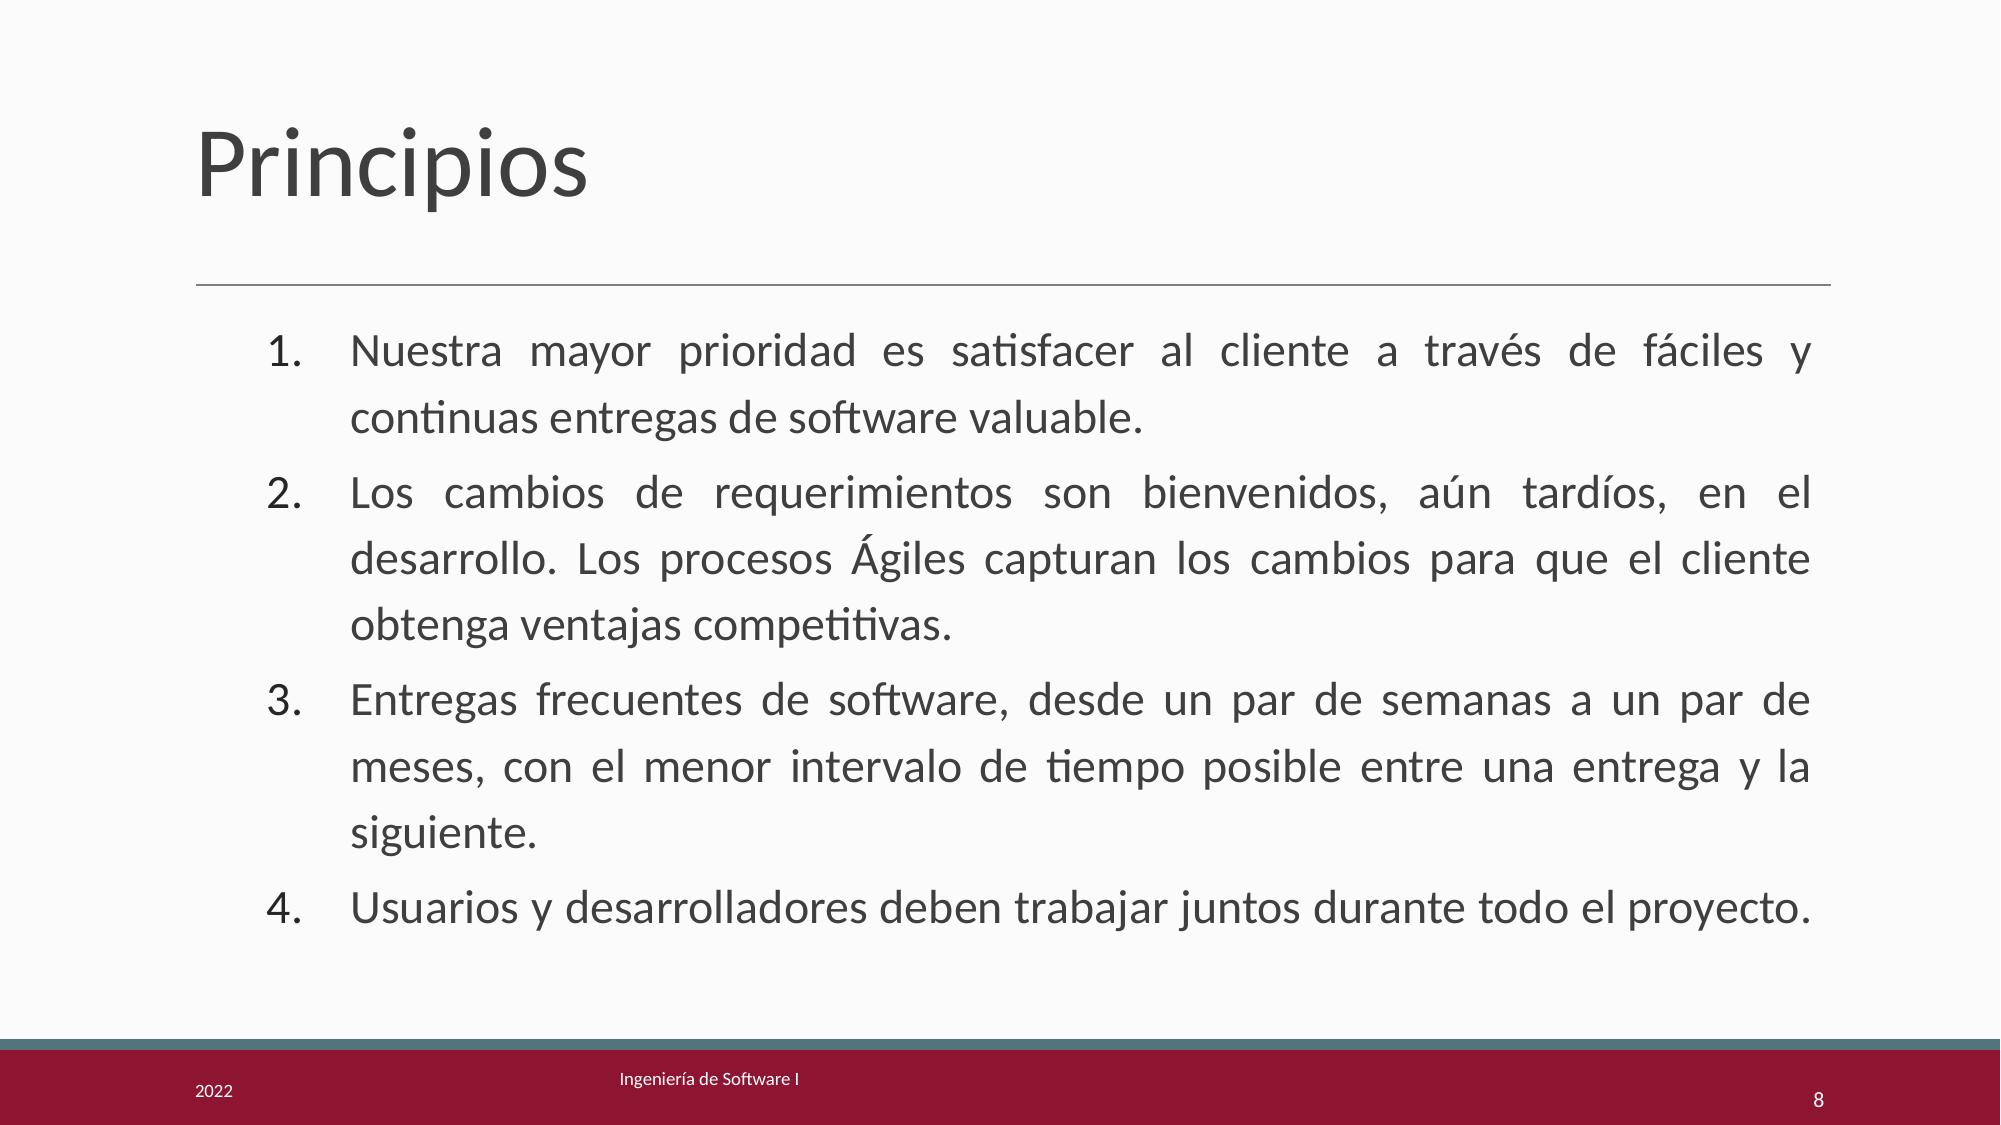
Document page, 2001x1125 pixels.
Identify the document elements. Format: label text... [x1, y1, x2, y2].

list Nuestra mayor prioridad es satisfacer al cliente a través de fáciles y continuas entregas de software valuable. Los cambios de requerimientos son bienvenidos, aún tardíos, en el desarrollo. Los procesos Ágiles capturan los cambios para que el cliente obtenga ventajas competitivas. Entregas frecuentes de software, desde un par de semanas a un par de meses, con el menor intervalo de tiempo posible entre una entrega y la siguiente. Usuarios y desarrolladores deben trabajar juntos durante todo el proyecto. [180, 302, 1830, 963]
slide_number 8 [1624, 1059, 1840, 1120]
slide_number 2022 [180, 1059, 586, 1120]
title Principios [180, 47, 1830, 285]
footer Ingeniería de Software I [604, 1059, 1396, 1120]
